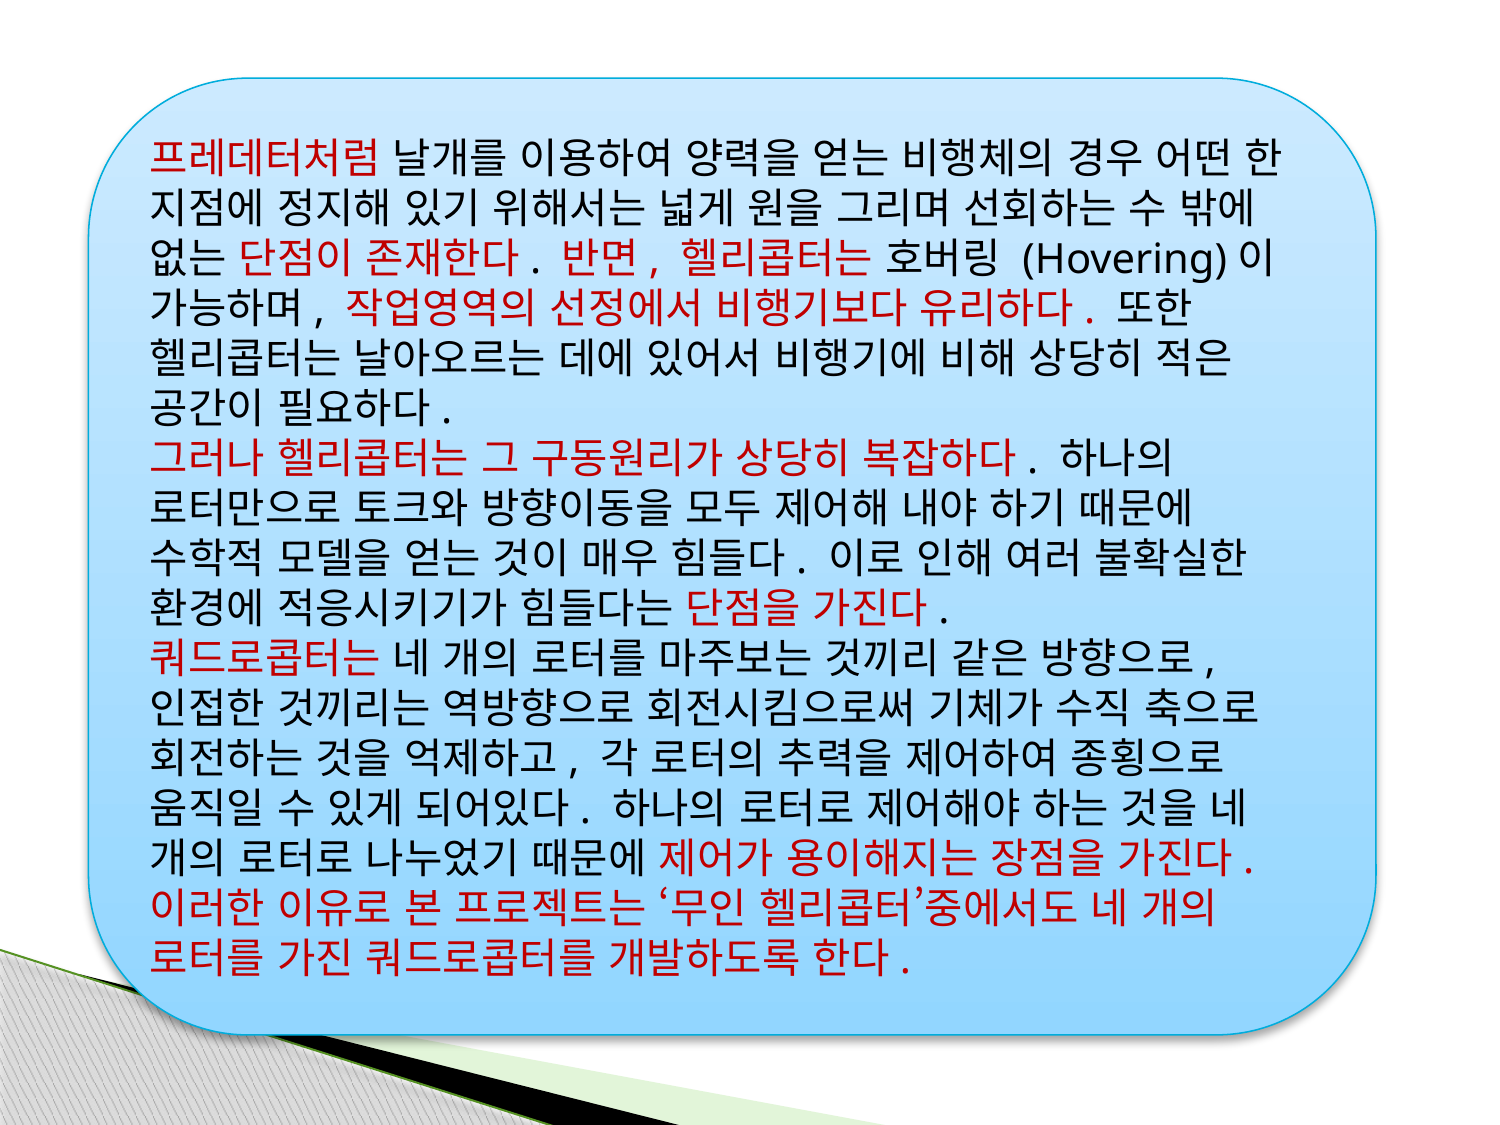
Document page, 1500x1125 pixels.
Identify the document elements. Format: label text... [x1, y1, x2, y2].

text_box 프레데터처럼 날개를 이용하여 양력을 얻는 비행체의 경우 어떤 한 지점에 정지해 있기 위해서는 넓게 원을 그리며 선회하는 수 밖에 없는 단점이 존재한다. 반면, 헬리콥터는 호버링 (Hovering)이 가능하며, 작업영역의 선정에서 비행기보다 유리하다. 또한 헬리콥터는 날아오르는 데에 있어서 비행기에 비해 상당히 적은 공간이 필요하다. 그러나 헬리콥터는 그 구동원리가 상당히 복잡하다. 하나의 로터만으로 토크와 방향이동을 모두 제어해 내야 하기 때문에 수학적 모델을 얻는 것이 매우 힘들다. 이로 인해 여러 불확실한 환경에 적응시키기가 힘들다는 단점을 가진다. 쿼드로콥터는 네 개의 로터를 마주보는 것끼리 같은 방향으로, 인접한 것끼리는 역방향으로 회전시킴으로써 기체가 수직 축으로 회전하는 것을 억제하고, 각 로터의 추력을 제어하여 종횡으로 움직일 수 있게 되어있다. 하나의 로터로 제어해야 하는 것을 네 개의 로터로 나누었기 때문에 제어가 용이해지는 장점을 가진다. 이러한 이유로 본 프로젝트는 ‘무인 헬리콥터’중에서도 네 개의 로터를 가진 쿼드로콥터를 개발하도록 한다. [87, 77, 1377, 1036]
